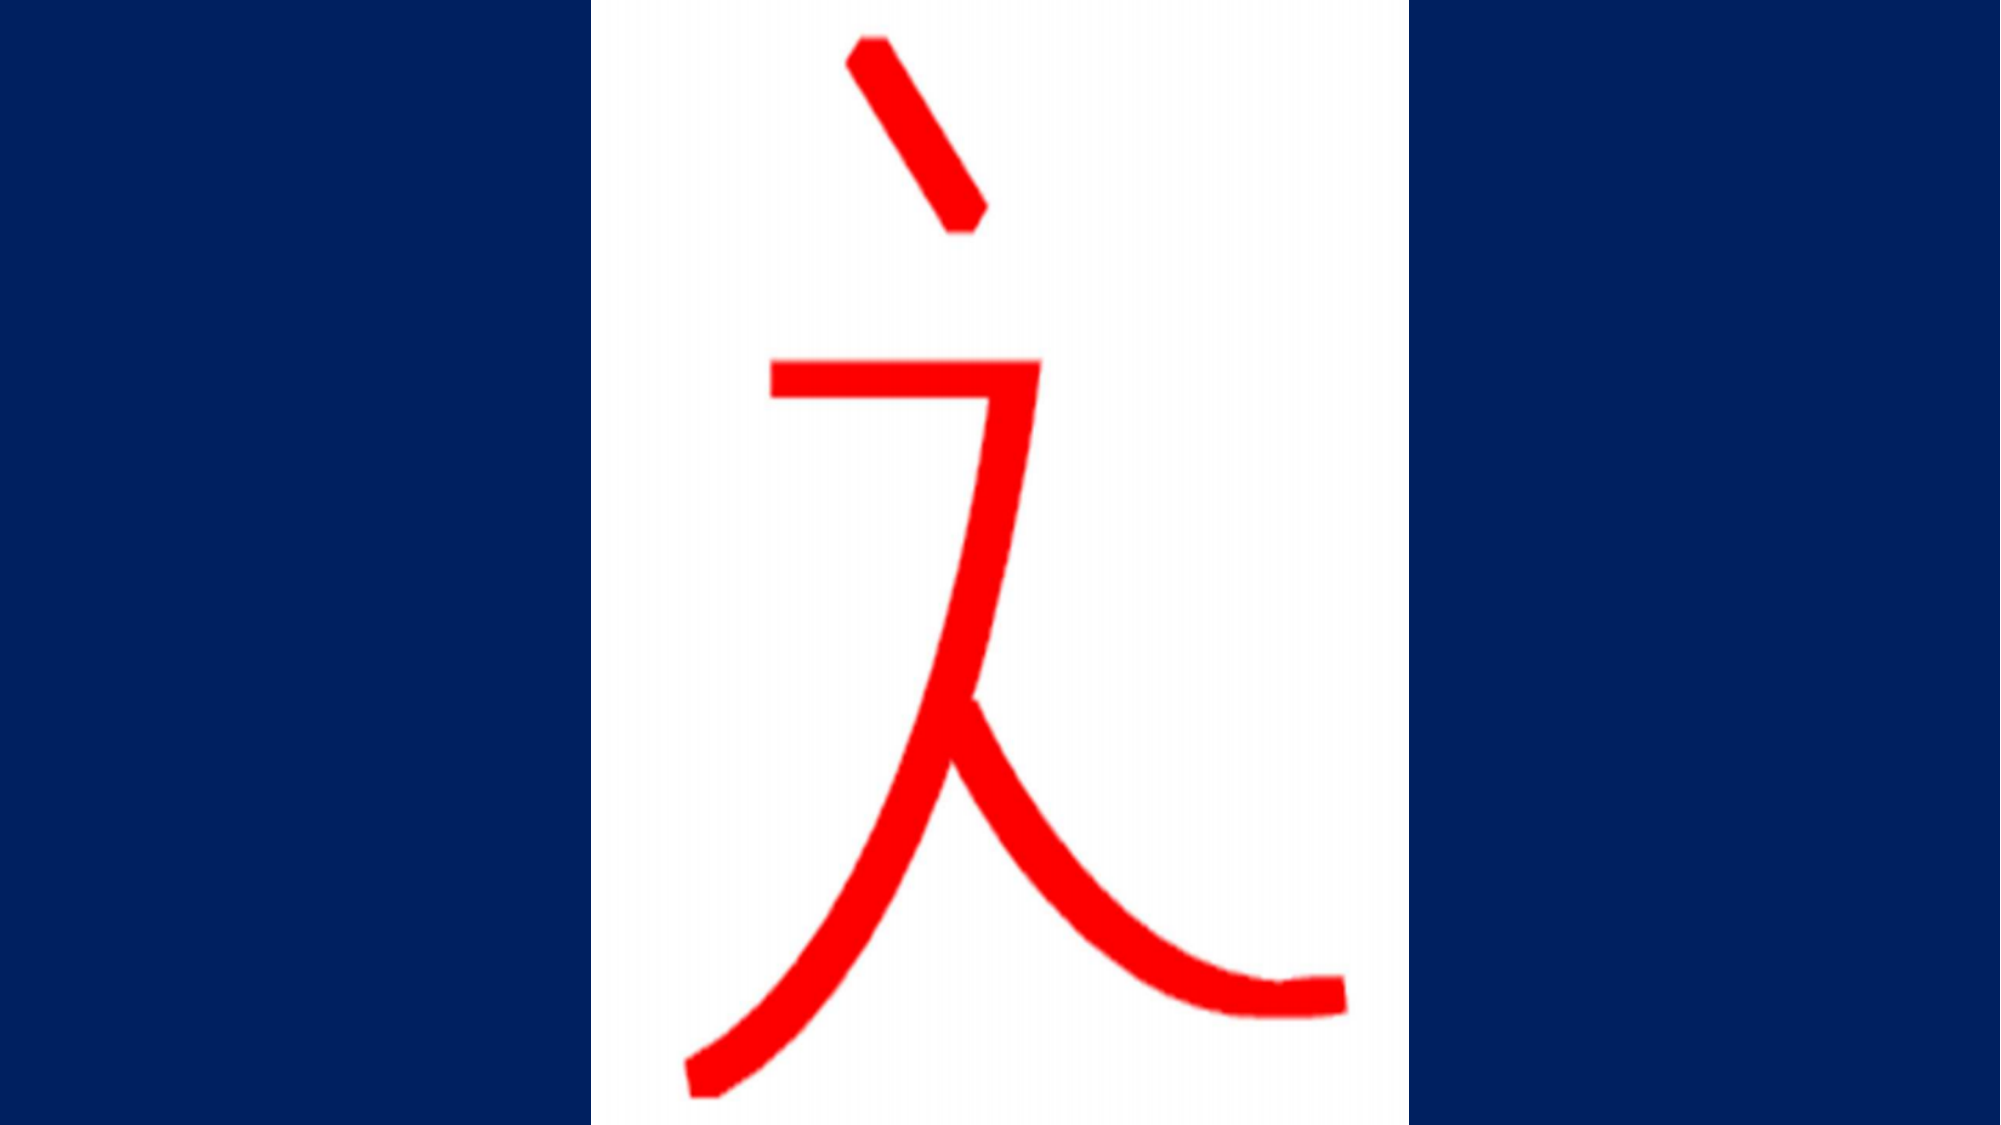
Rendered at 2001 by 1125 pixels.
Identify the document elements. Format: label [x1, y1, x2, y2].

picture [591, 0, 1409, 1125]
